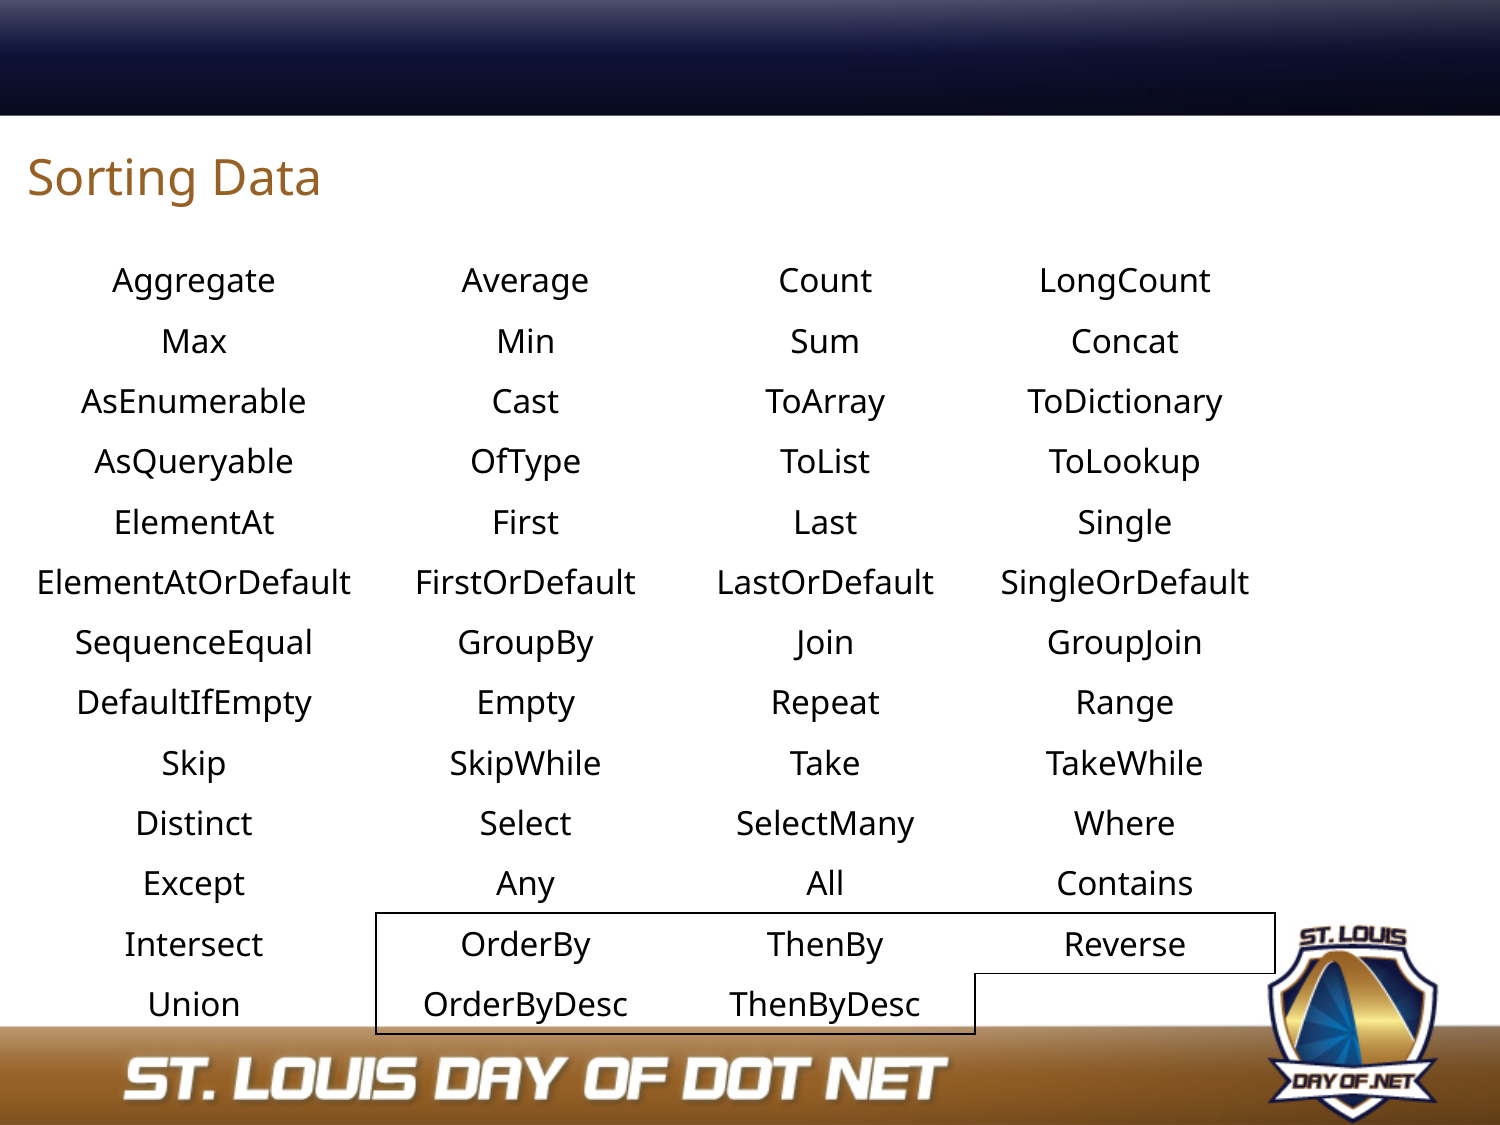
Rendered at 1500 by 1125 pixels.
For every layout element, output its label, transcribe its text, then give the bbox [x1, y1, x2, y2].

table_cell Repeat [675, 672, 975, 732]
table_cell Any [376, 853, 675, 912]
table_cell Intersect [13, 913, 375, 974]
table_cell Select [376, 793, 675, 853]
table_cell OrderBy [377, 914, 675, 974]
table_cell Cast [376, 371, 675, 431]
table_cell Range [975, 672, 1275, 732]
title Sorting Data [12, 137, 1438, 238]
table_cell ToLookup [975, 431, 1275, 491]
table_cell SingleOrDefault [975, 551, 1275, 612]
table_cell Where [975, 793, 1275, 853]
table_cell Sum [675, 310, 975, 371]
table_cell ElementAt [13, 491, 376, 551]
table_cell OrderByDesc [377, 974, 675, 1033]
table_cell GroupBy [376, 612, 675, 672]
table_cell Max [13, 310, 376, 371]
table_cell Take [675, 732, 975, 793]
table_cell SkipWhile [376, 732, 675, 793]
table_cell ToArray [675, 371, 975, 431]
table_cell Distinct [13, 793, 376, 853]
picture [0, 0, 1500, 1125]
table_cell ToDictionary [975, 371, 1275, 431]
table_cell Union [13, 974, 375, 1034]
table_cell Except [13, 853, 376, 913]
table_cell Skip [13, 732, 376, 793]
table_cell All [675, 853, 975, 912]
table_cell LastOrDefault [675, 551, 975, 612]
table_cell AsEnumerable [13, 371, 376, 431]
table_cell Single [975, 491, 1275, 551]
table_cell Last [675, 491, 975, 551]
table_cell SelectMany [675, 793, 975, 853]
table_cell First [376, 491, 675, 551]
table_cell [976, 974, 1275, 1034]
table_cell Join [675, 612, 975, 672]
table_cell AsQueryable [13, 431, 376, 491]
table_header Aggregate [13, 250, 376, 310]
table_cell Reverse [975, 914, 1274, 973]
table_cell DefaultIfEmpty [13, 672, 376, 732]
table_cell ThenBy [675, 914, 975, 974]
table_cell TakeWhile [975, 732, 1275, 793]
table_cell Concat [975, 310, 1275, 371]
table_cell Contains [975, 853, 1275, 912]
table_cell FirstOrDefault [376, 551, 675, 612]
table_cell Empty [376, 672, 675, 732]
table_cell ElementAtOrDefault [13, 551, 376, 612]
table_cell ToList [675, 431, 975, 491]
table_header Count [675, 250, 975, 310]
table_header LongCount [975, 250, 1275, 310]
table_cell ThenByDesc [675, 974, 974, 1033]
table_cell GroupJoin [975, 612, 1275, 672]
table_header Average [376, 250, 675, 310]
table_cell SequenceEqual [13, 612, 376, 672]
table_cell Min [376, 310, 675, 371]
table_cell OfType [376, 431, 675, 491]
